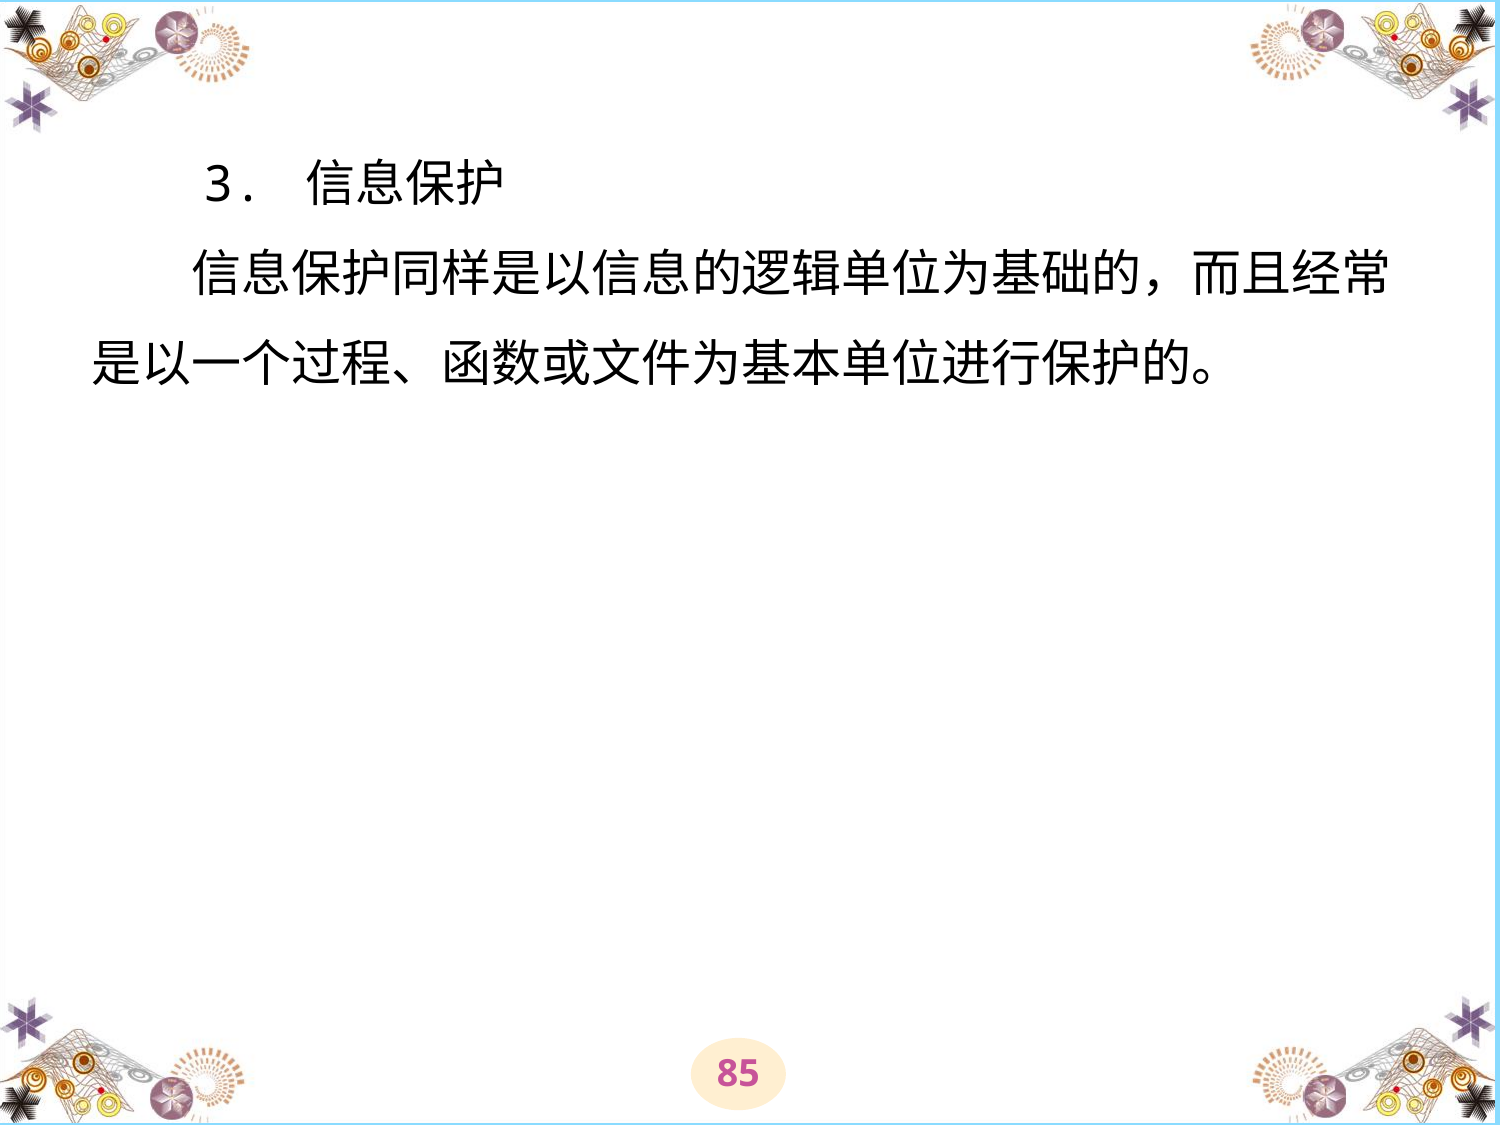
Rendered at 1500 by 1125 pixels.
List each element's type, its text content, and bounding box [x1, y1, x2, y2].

picture [0, 2, 1495, 1123]
title 3. 信息保护 信息保护同样是以信息的逻辑单位为基础的，而且经常是以一个过程、函数或文件为基本单位进行保护的。 [76, 113, 1424, 1024]
